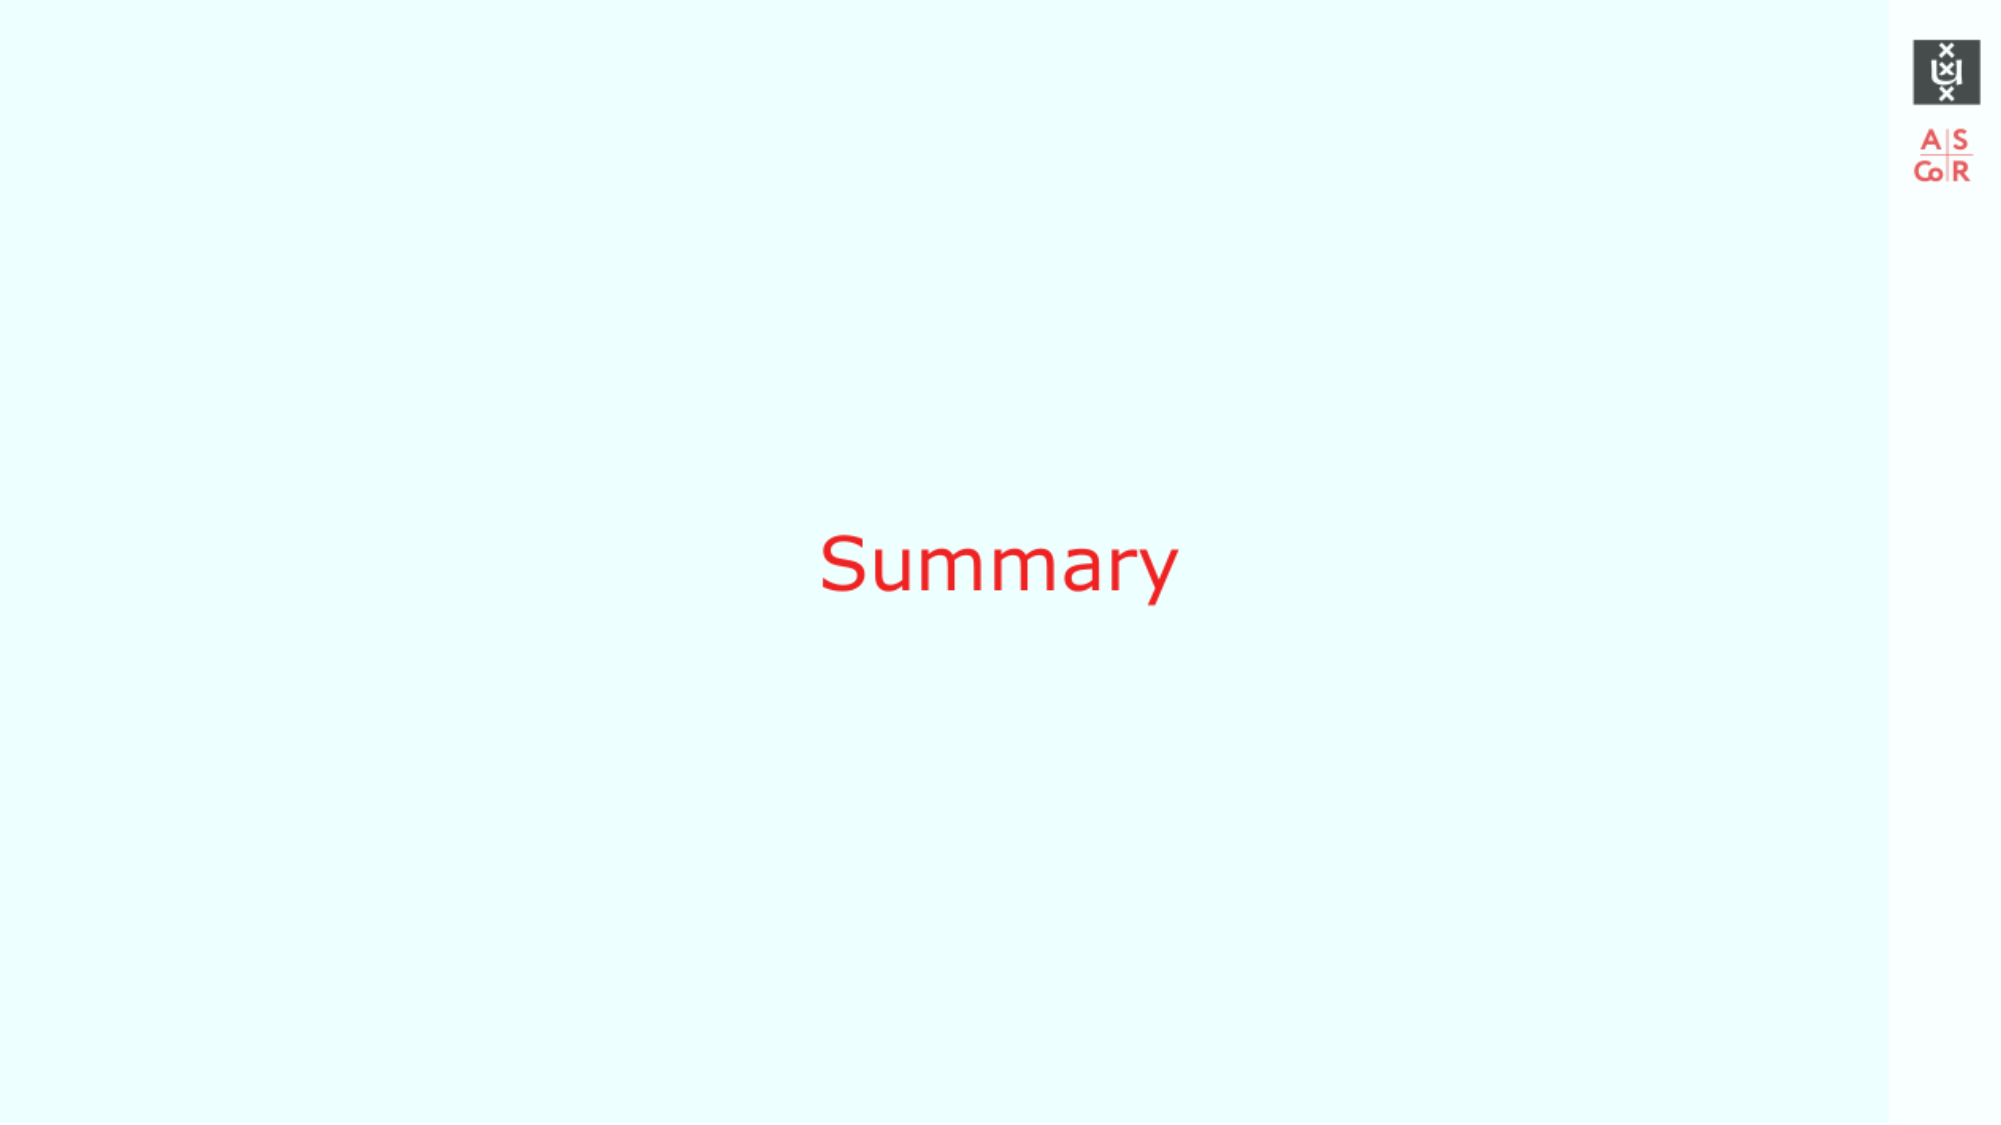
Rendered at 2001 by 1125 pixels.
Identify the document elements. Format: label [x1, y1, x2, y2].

list [0, 0, 2000, 1125]
